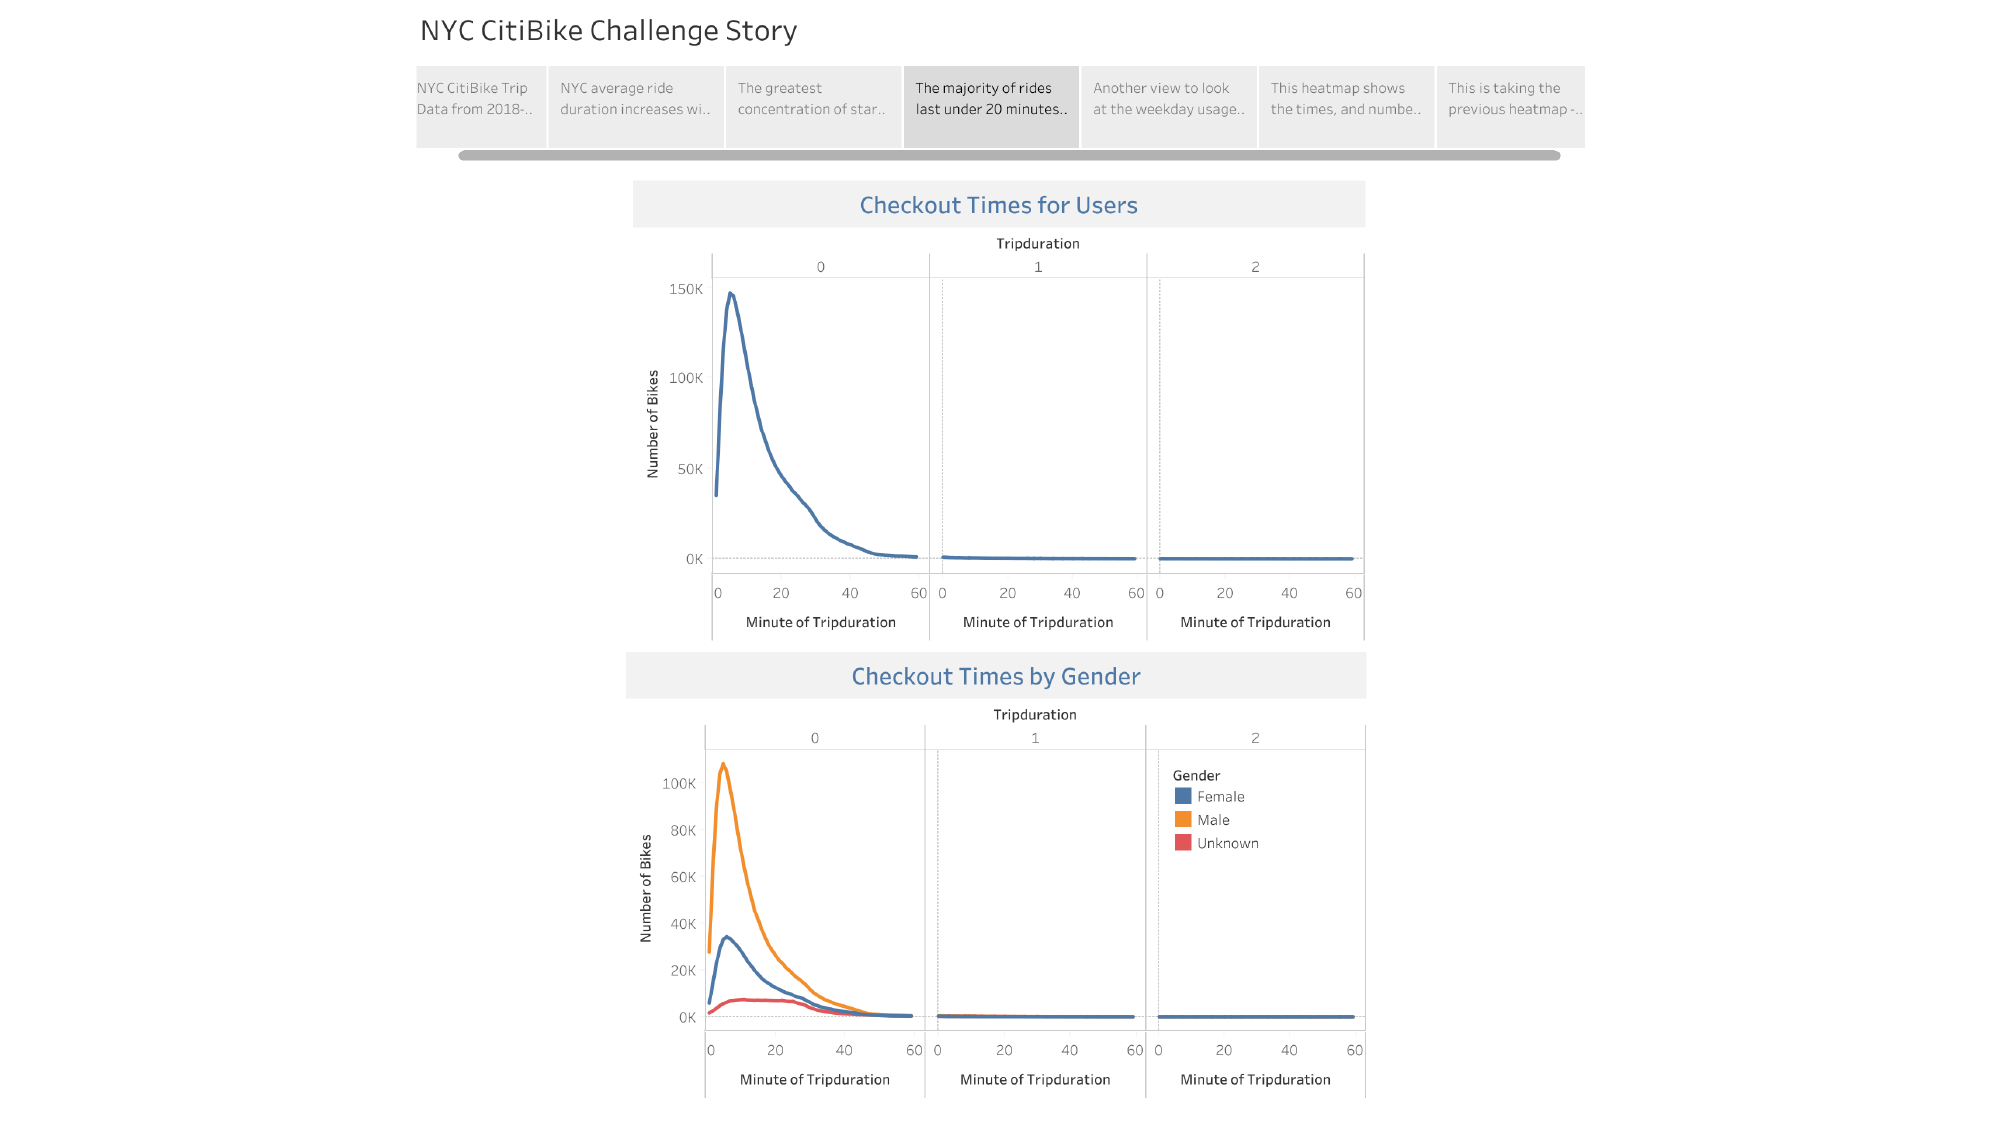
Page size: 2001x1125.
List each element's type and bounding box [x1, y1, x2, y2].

picture [407, 0, 1593, 1125]
